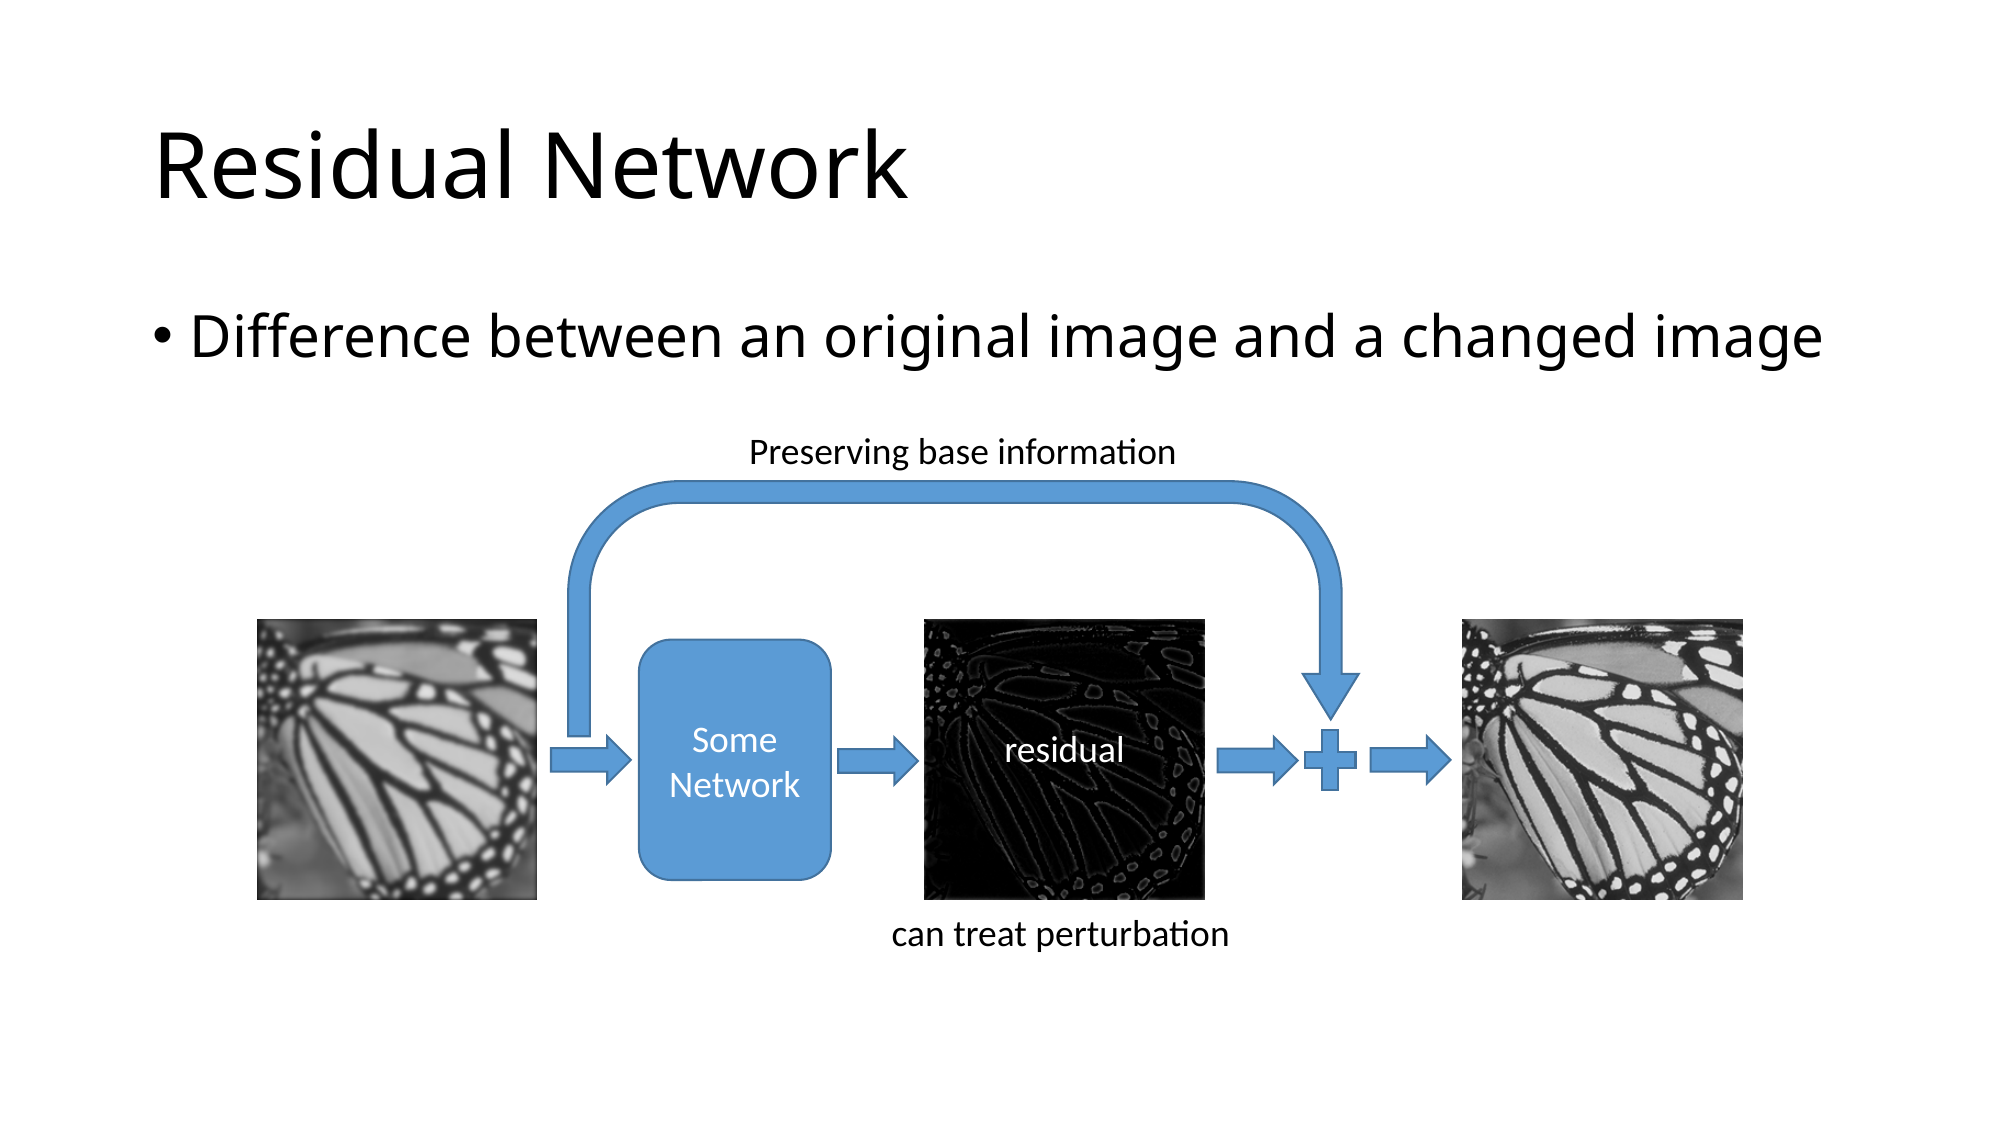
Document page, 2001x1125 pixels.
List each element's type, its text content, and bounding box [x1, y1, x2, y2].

text_box Preserving base information [734, 420, 1193, 480]
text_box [256, 481, 1743, 900]
text_box can treat perturbation [872, 902, 1258, 962]
list Difference between an original image and a changed image [137, 299, 1863, 1014]
title Residual Network [137, 59, 1863, 278]
